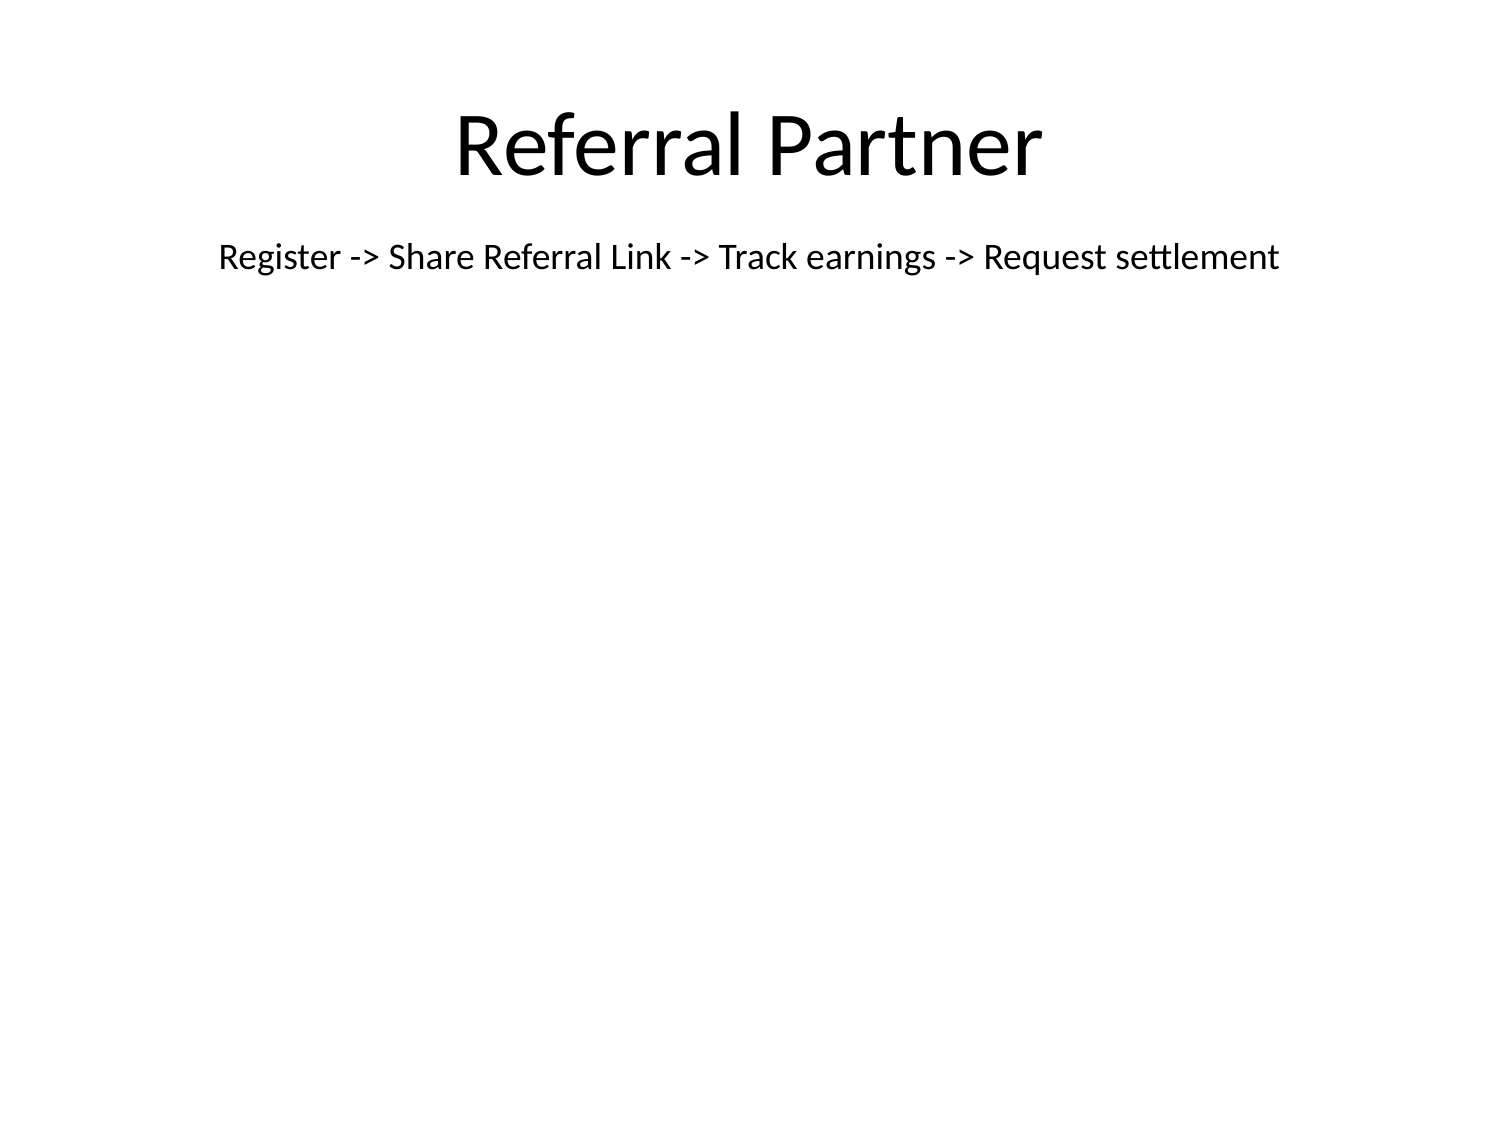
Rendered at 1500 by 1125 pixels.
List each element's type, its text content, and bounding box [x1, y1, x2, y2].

title Referral Partner [75, 45, 1425, 233]
text_box Register -> Share Referral Link -> Track earnings -> Request settlement [203, 179, 1297, 285]
